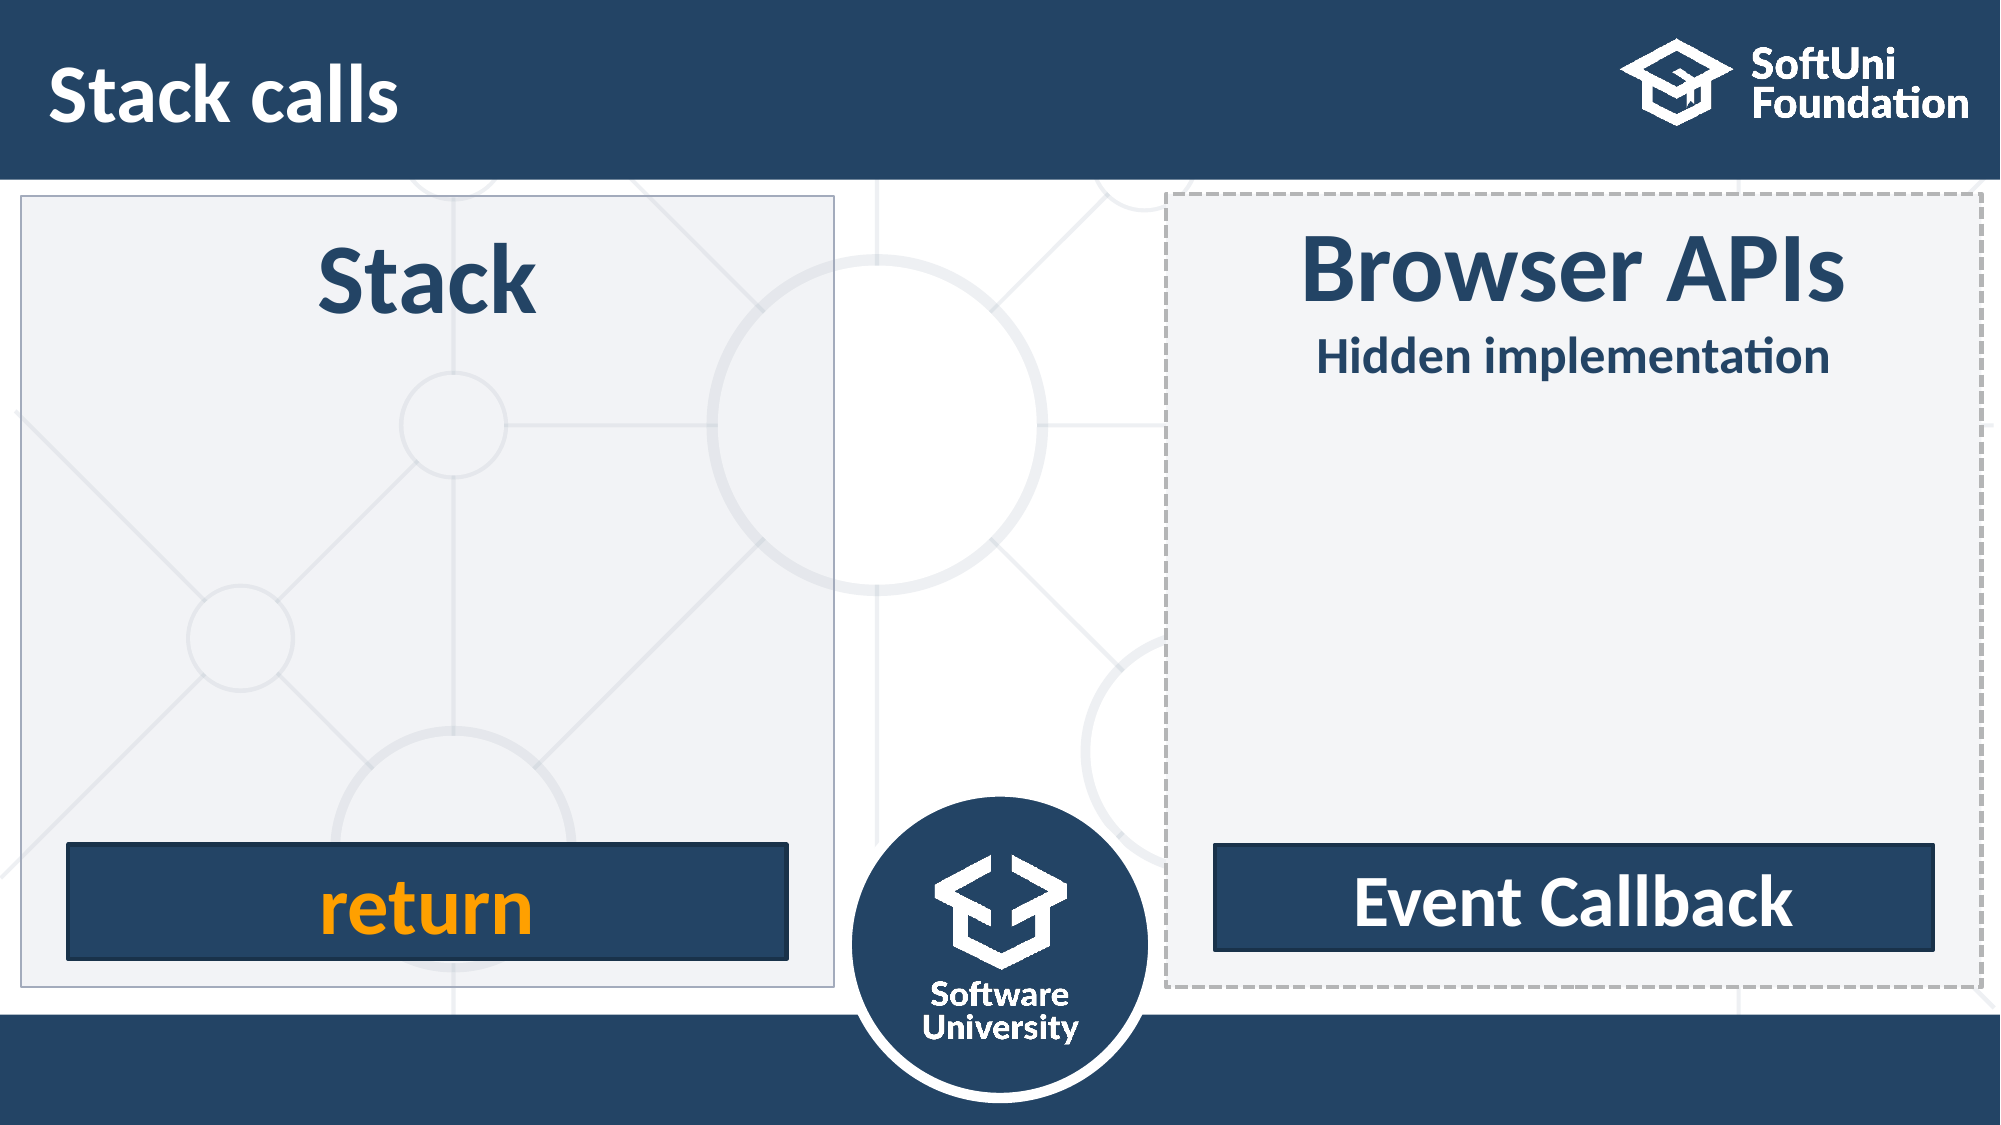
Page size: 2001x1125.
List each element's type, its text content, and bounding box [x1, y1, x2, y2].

picture [1619, 38, 1968, 126]
title Stack calls [31, 16, 1591, 162]
text_box return [66, 842, 789, 961]
text_box Event Callback [1213, 843, 1935, 952]
picture [921, 854, 1079, 1049]
list Stack [20, 196, 835, 988]
text_box Browser APIs Hidden implementation [1164, 192, 1984, 989]
